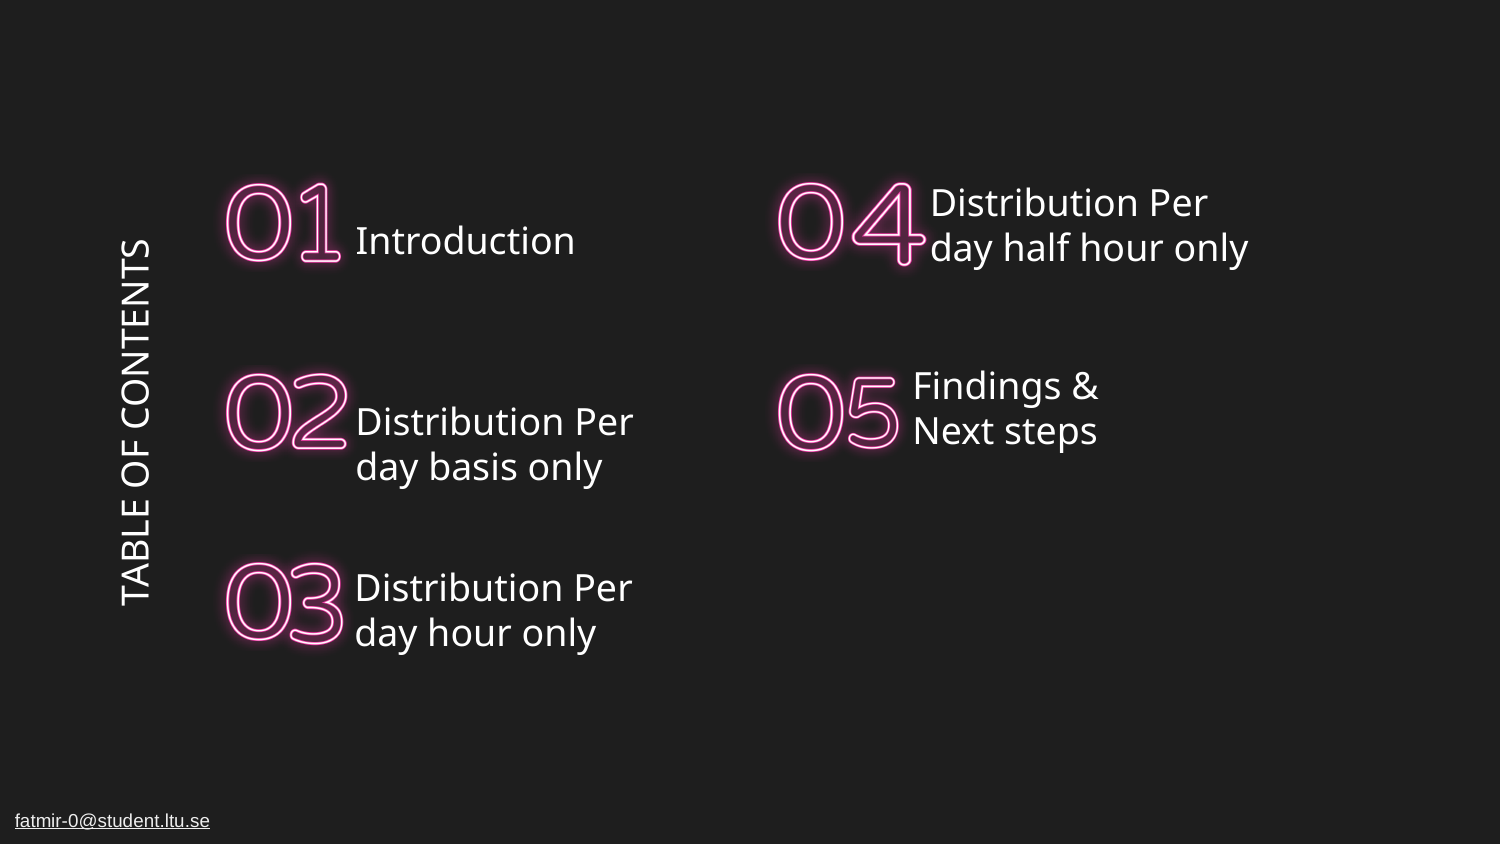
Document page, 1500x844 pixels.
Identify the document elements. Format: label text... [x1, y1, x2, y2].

text_box Findings & Next steps [920, 413, 1197, 467]
title Introduction [361, 224, 605, 278]
picture [204, 543, 361, 665]
picture [756, 359, 916, 467]
text_box Distribution Per day hour only [365, 615, 665, 669]
title TABLE OF CONTENTS [80, 122, 187, 723]
picture [204, 169, 358, 277]
text_box Distribution Per day basis only [340, 449, 708, 503]
picture [204, 362, 366, 463]
text_box fatmir-0@student.ltu.se [0, 801, 1500, 839]
picture [756, 162, 948, 286]
text_box Distribution Per day half hour only [953, 230, 1295, 284]
